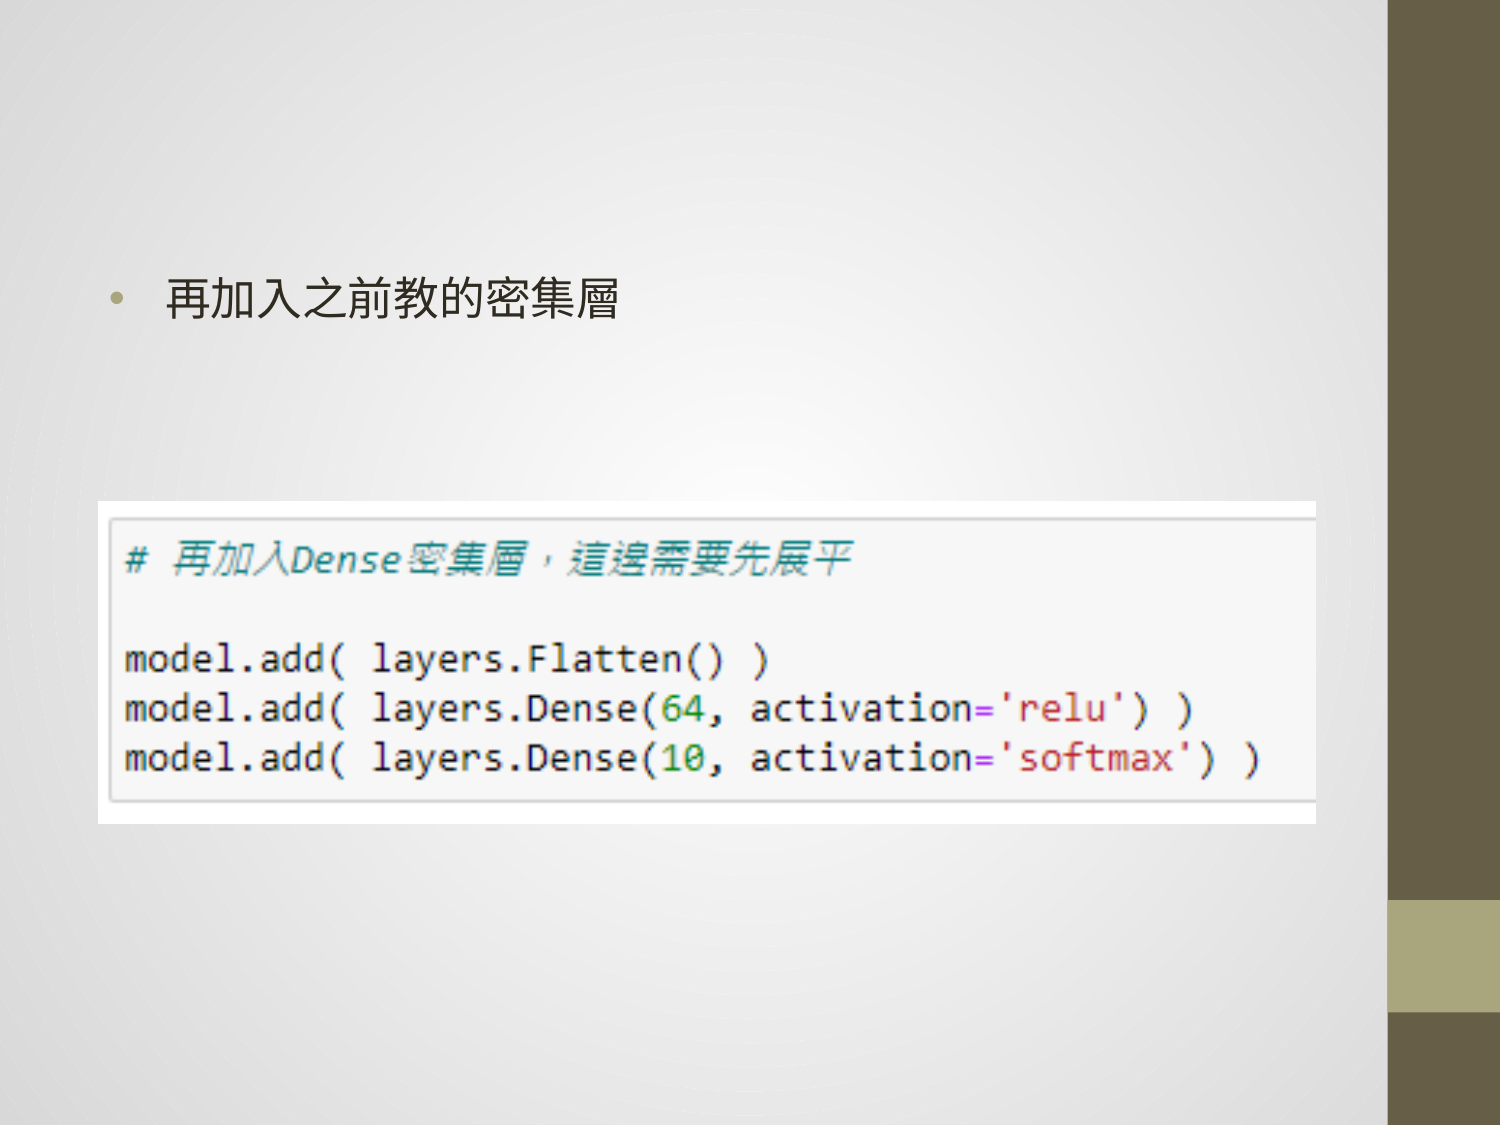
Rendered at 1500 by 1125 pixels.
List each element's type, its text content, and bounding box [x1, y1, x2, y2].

picture [97, 501, 1317, 824]
list 再加入之前教的密集層 [75, 262, 1325, 1050]
